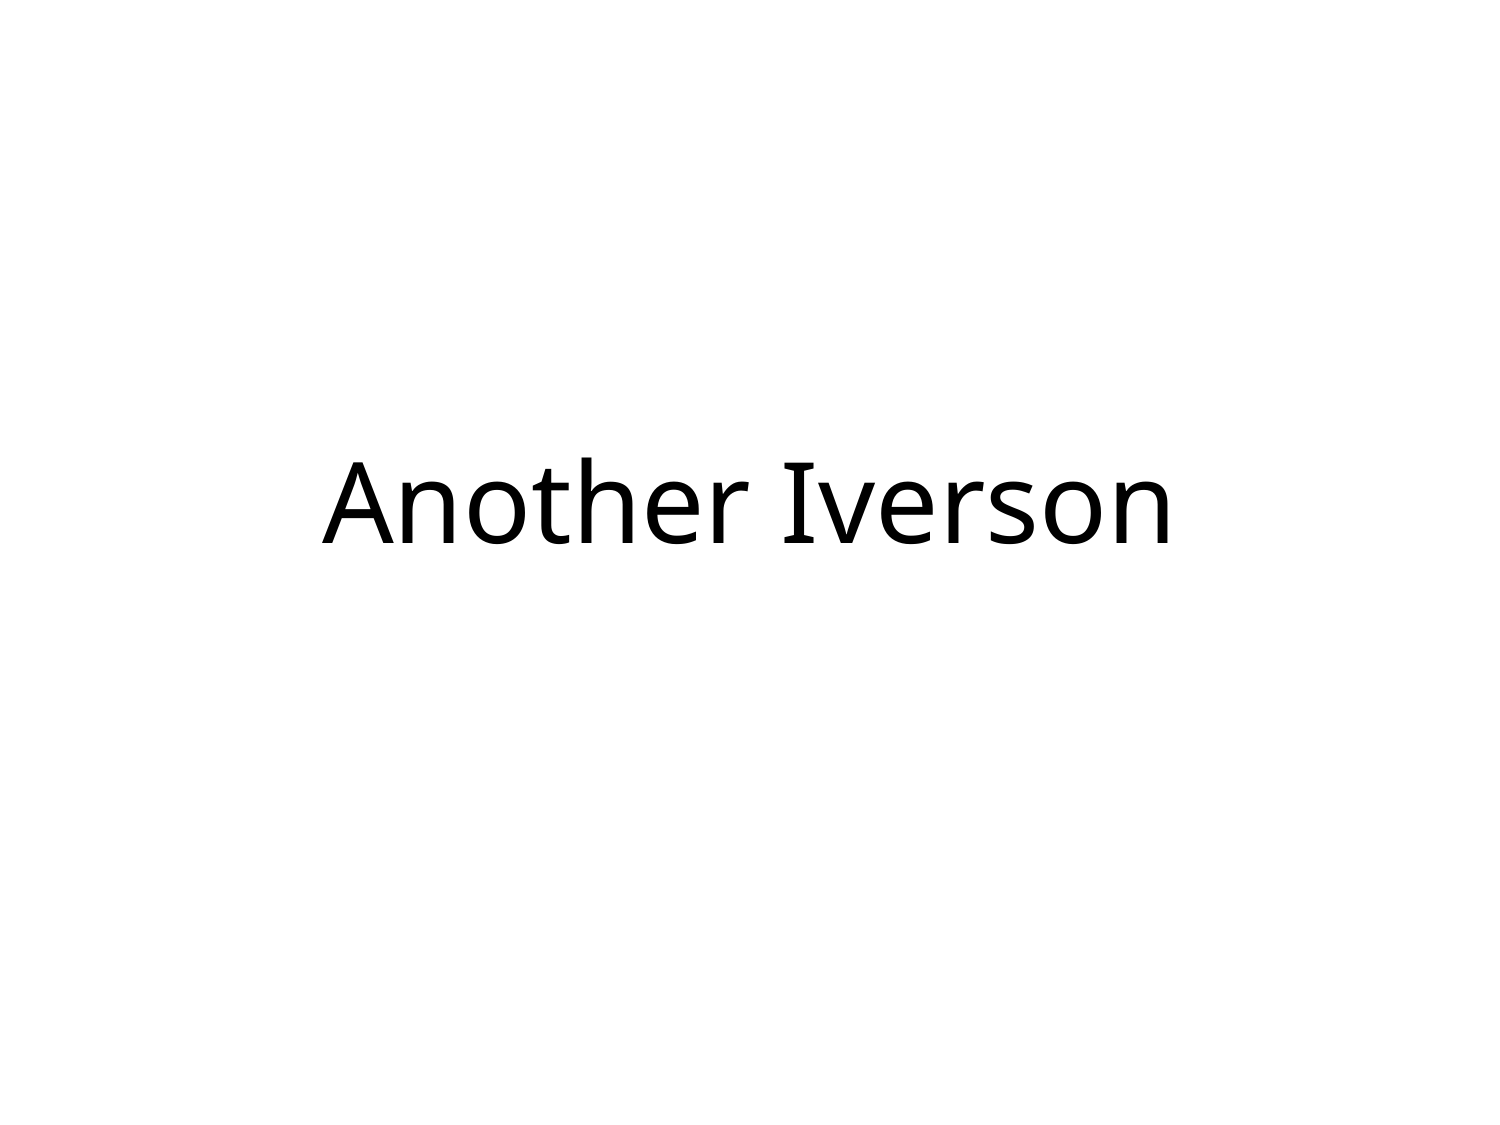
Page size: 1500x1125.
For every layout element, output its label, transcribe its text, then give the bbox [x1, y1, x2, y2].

title Another Iverson [112, 184, 1388, 576]
